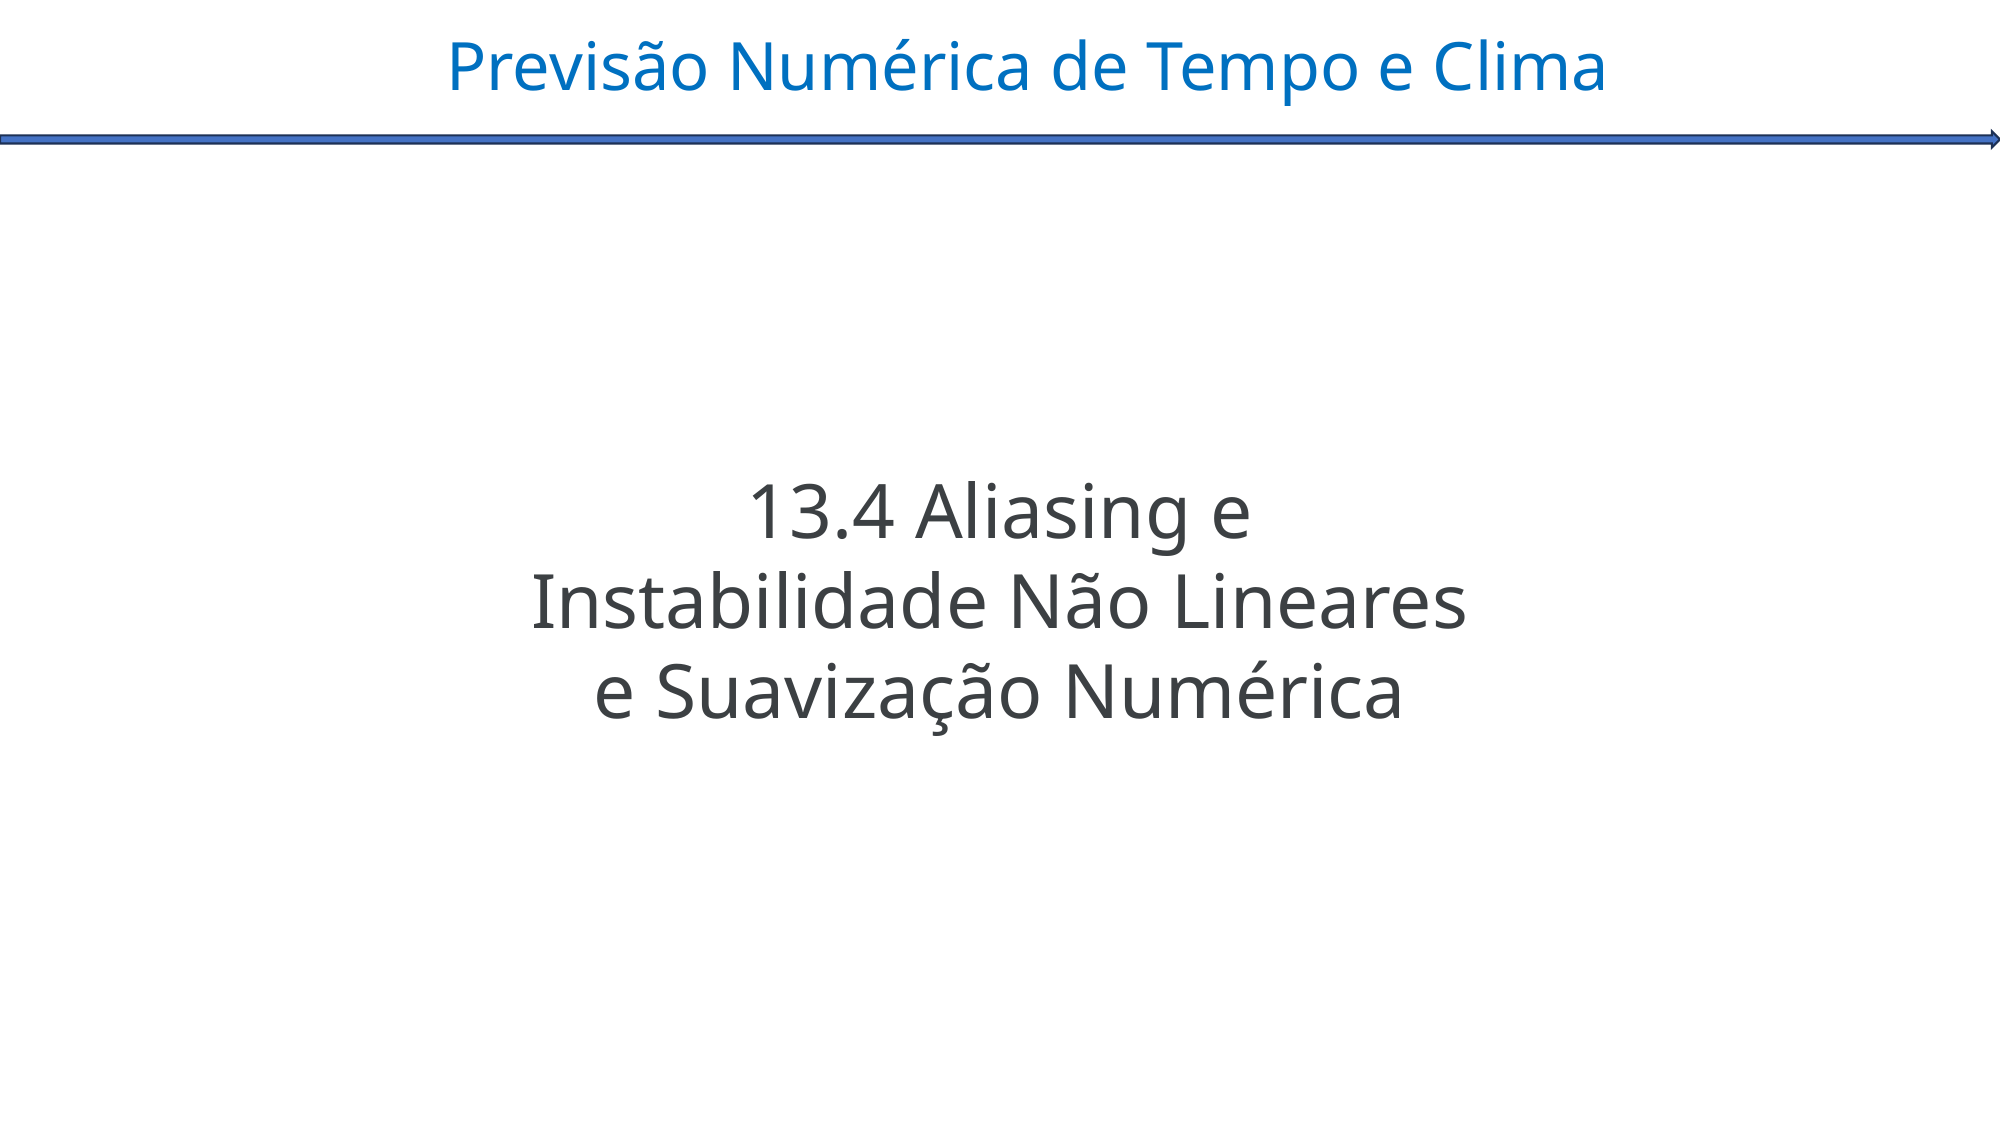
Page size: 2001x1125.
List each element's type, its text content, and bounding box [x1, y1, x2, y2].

text_box [0, 128, 2000, 151]
text_box Previsão Numérica de Tempo e Clima [431, 16, 1626, 112]
text_box 13.4 Aliasing e Instabilidade Não Lineares e Suavização Numérica [499, 456, 1501, 741]
